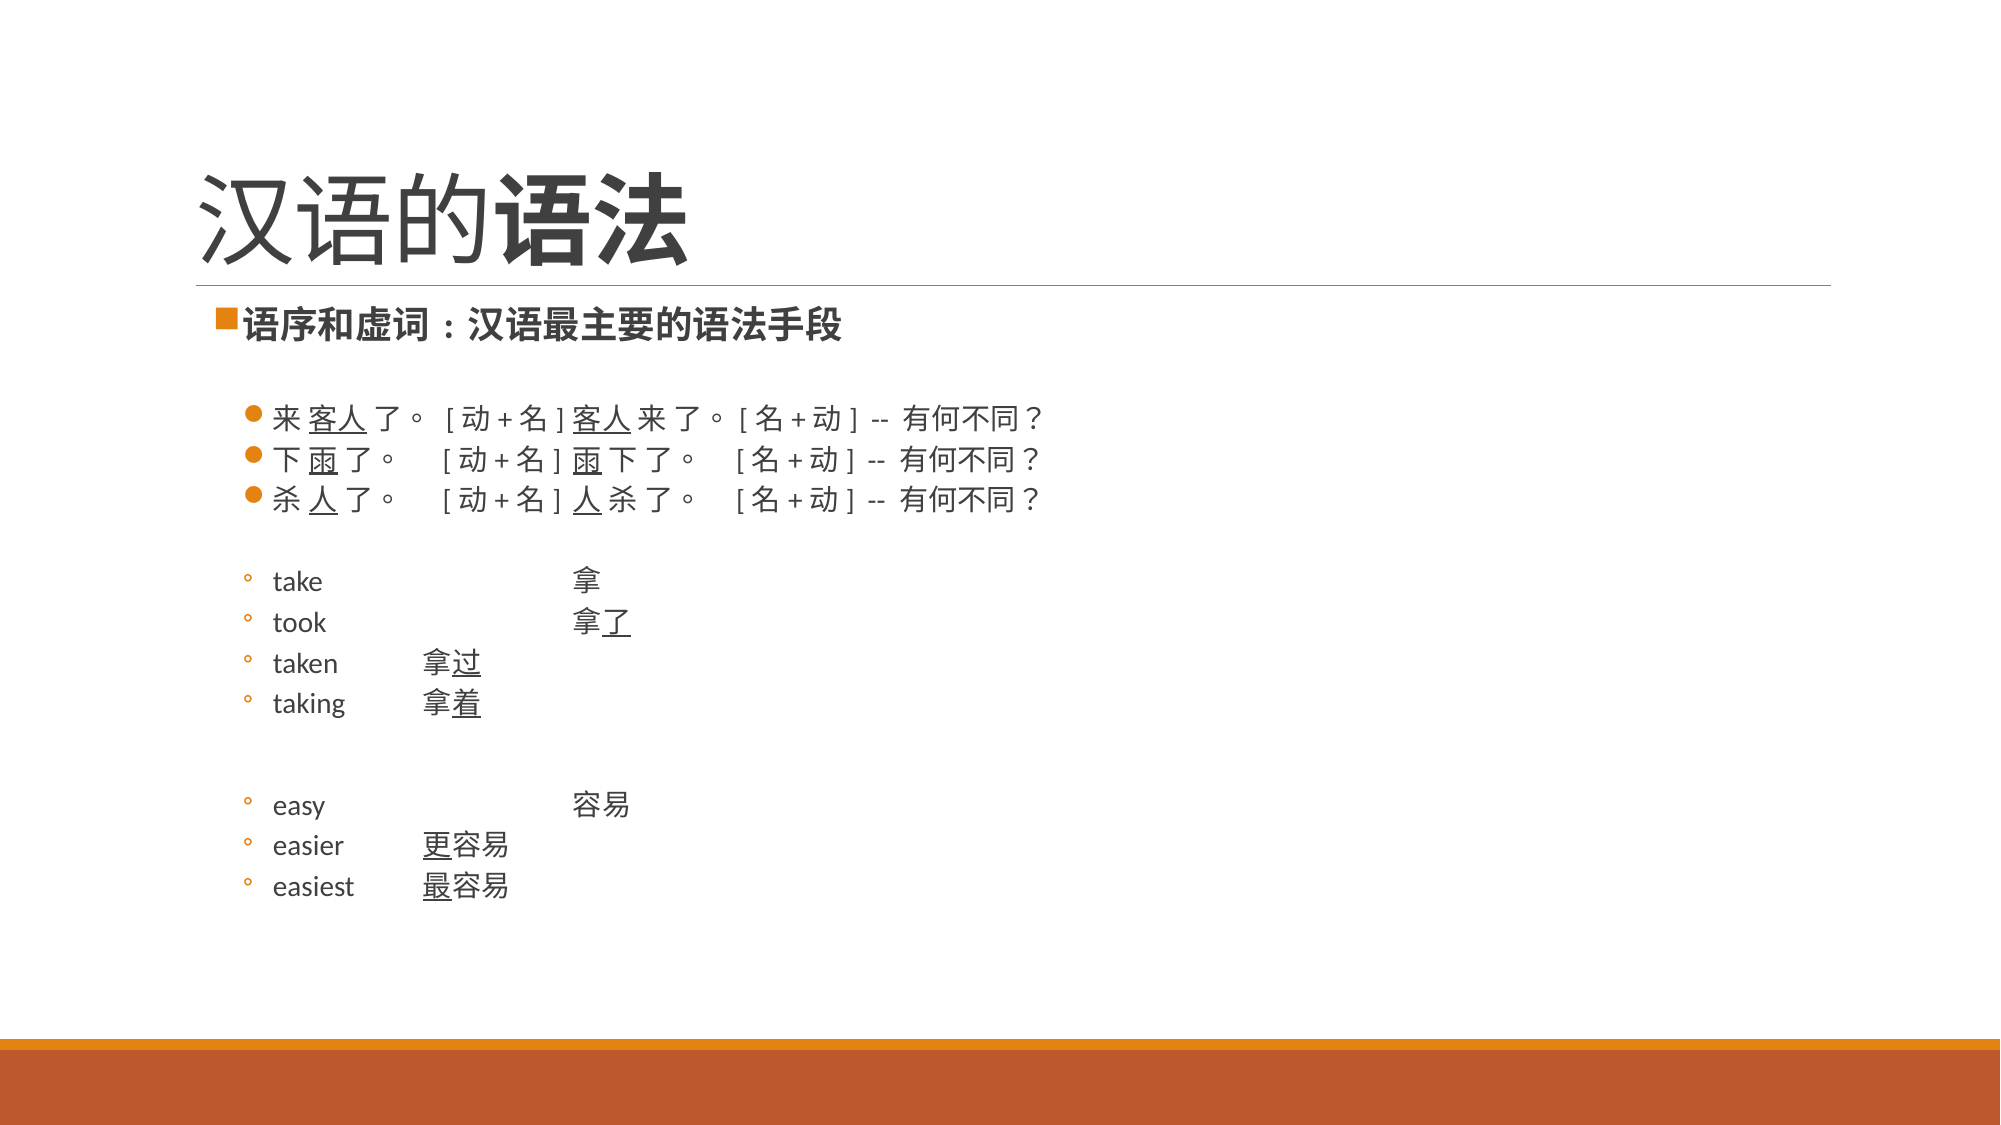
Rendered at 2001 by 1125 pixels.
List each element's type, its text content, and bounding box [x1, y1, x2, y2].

list 语序和虚词﹕汉语最主要的语法手段 来 客人 了。 [动+名] 客人 来 了。[名+动] -- 有何不同？ 下 雨 了。 [动+名] 雨 下 了。 [名+动] -- 有何不同？ 杀 人 了。 [动+名] 人 杀 了。 [名+动] -- 有何不同？ take 拿 took 拿了 taken 拿过 taking 拿着 easy 容易 easier 更容易 easiest 最容易 [180, 302, 1830, 963]
title 汉语的语法 [180, 47, 1830, 285]
